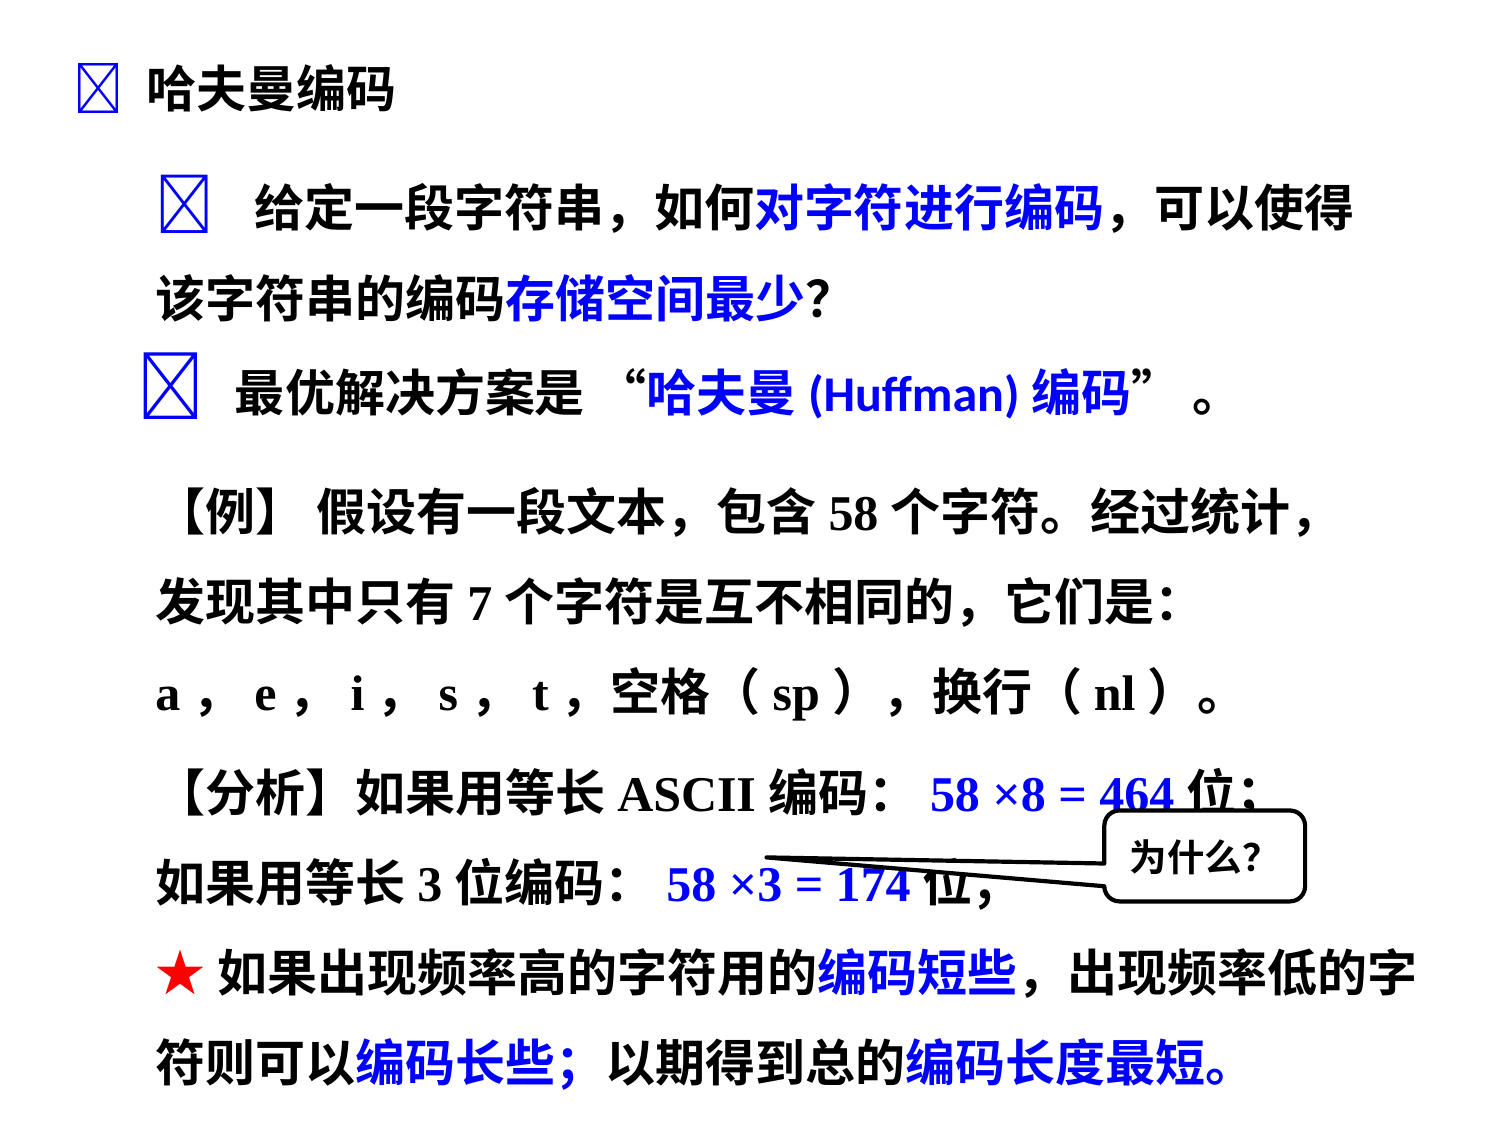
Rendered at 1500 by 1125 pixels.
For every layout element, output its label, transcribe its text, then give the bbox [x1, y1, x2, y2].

text_box 为什么？ [764, 808, 1308, 904]
text_box 【分析】如果用等长ASCII编码：58 ×8 = 464位； 如果用等长3位编码：58 ×3 = 174位； ★如果出现频率高的字符用的编码短些，出现频率低的字符则可以编码长些；以期得到总的编码长度最短。 [140, 724, 1435, 1099]
text_box 【例】 假设有一段文本，包含58个字符。经过统计，发现其中只有7个字符是互不相同的，它们是：a，e，i，s，t，空格（sp），换行（nl）。 [140, 442, 1353, 724]
text_box  最优解决方案是 “哈夫曼(Huffman)编码” 。 [122, 337, 1258, 432]
text_box  哈夫曼编码 [58, 49, 412, 125]
text_box  给定一段字符串，如何对字符进行编码，可以使得该字符串的编码存储空间最少？ [140, 125, 1383, 336]
